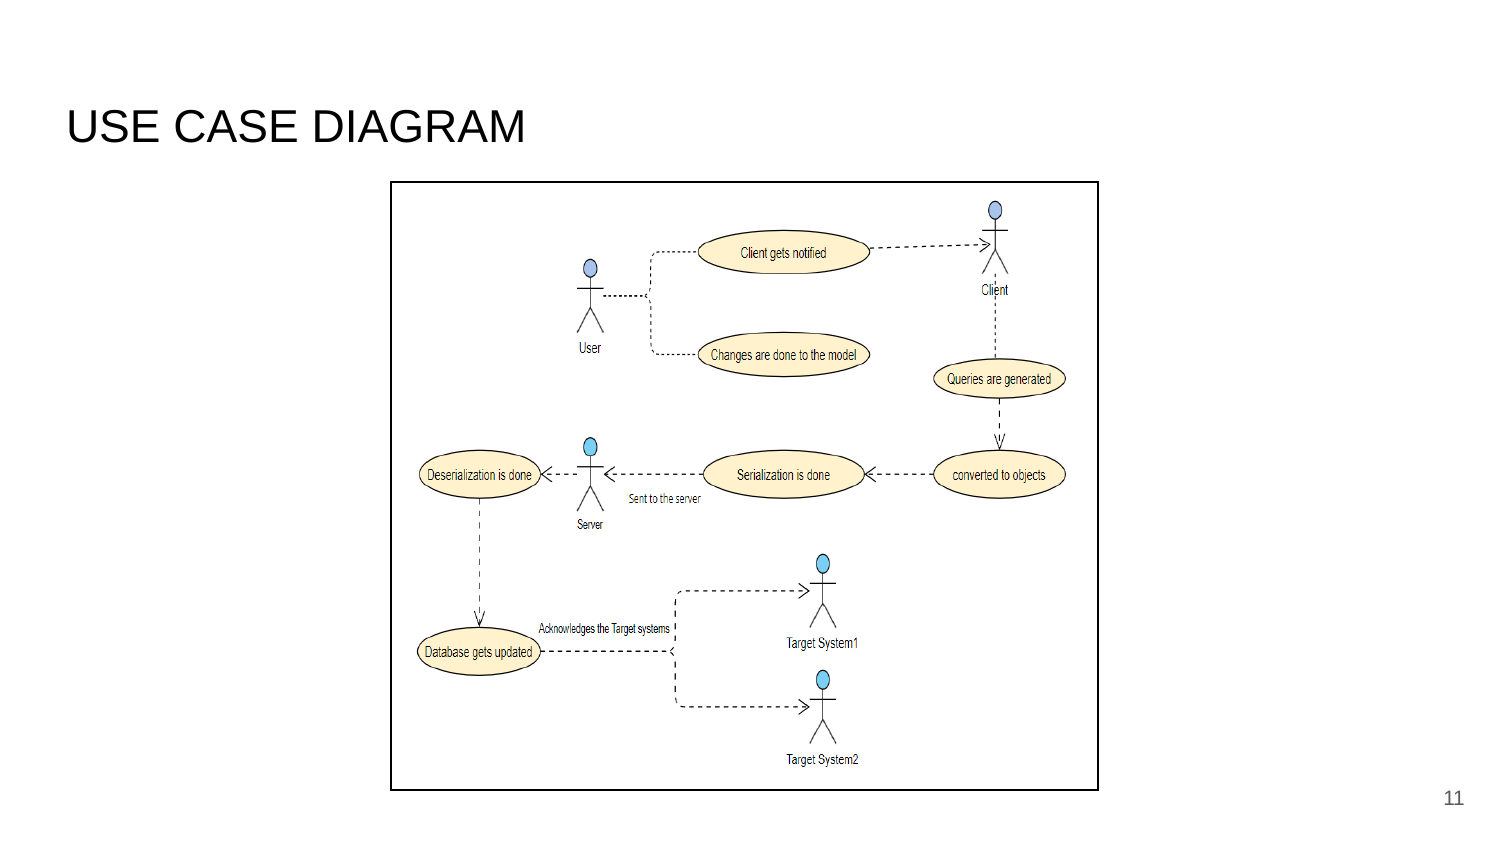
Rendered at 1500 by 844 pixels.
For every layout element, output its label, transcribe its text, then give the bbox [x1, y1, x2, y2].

title USE CASE DIAGRAM [51, 72, 1449, 167]
slide_number 11 [1389, 764, 1480, 830]
picture [391, 182, 1098, 790]
